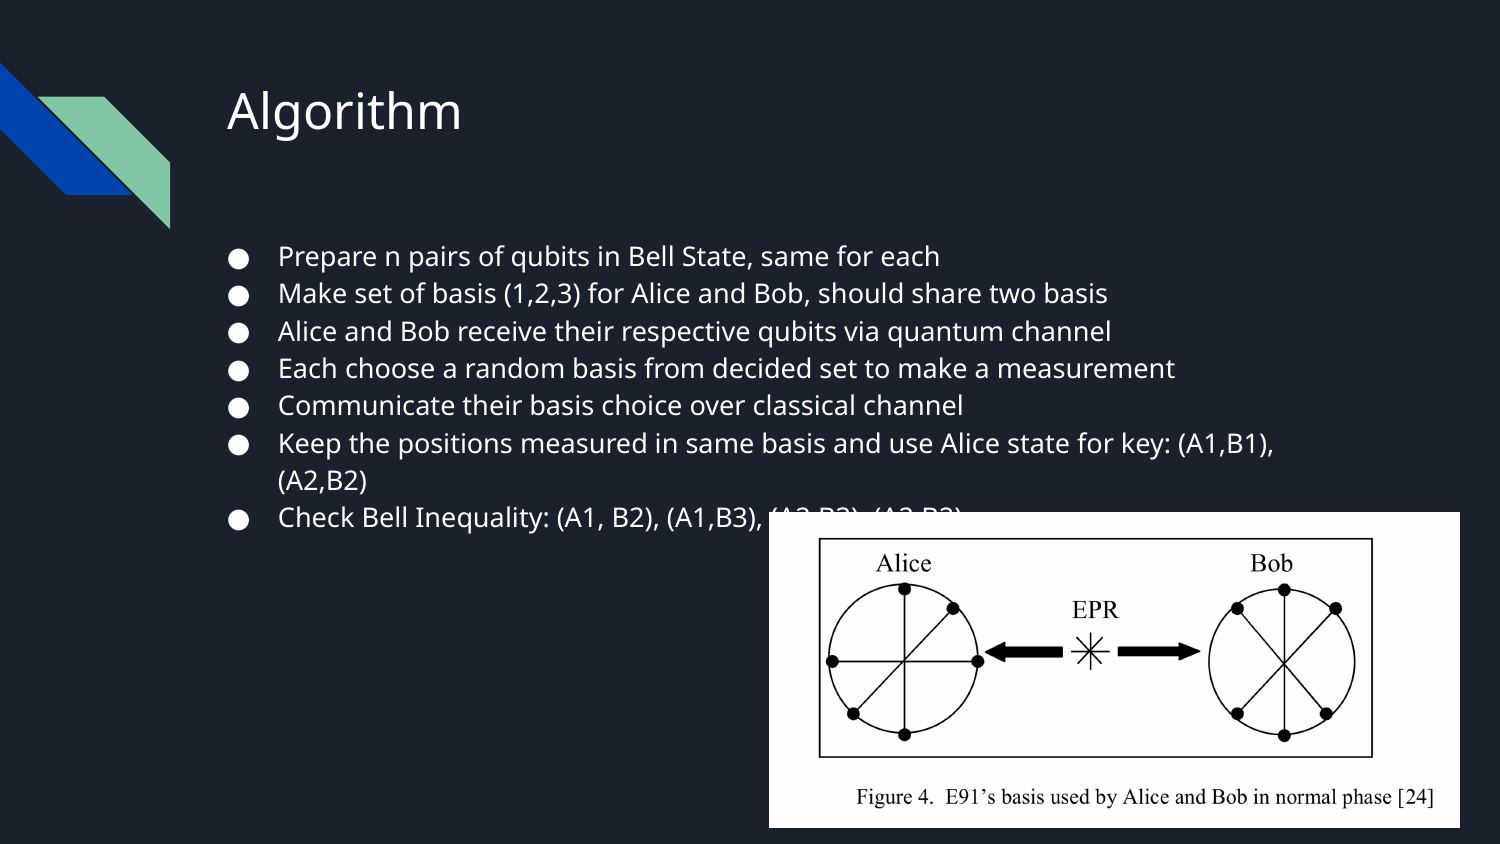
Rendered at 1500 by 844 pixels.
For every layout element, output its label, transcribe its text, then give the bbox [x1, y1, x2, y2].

list Prepare n pairs of qubits in Bell State, same for each Make set of basis (1,2,3) for Alice and Bob, should share two basis Alice and Bob receive their respective qubits via quantum channel Each choose a random basis from decided set to make a measurement Communicate their basis choice over classical channel Keep the positions measured in same basis and use Alice state for key: (A1,B1), (A2,B2) Check Bell Inequality: (A1, B2), (A1,B3), (A2,B3), (A2,B2) [187, 219, 1343, 698]
title Algorithm [212, 64, 1368, 215]
picture [768, 512, 1460, 828]
